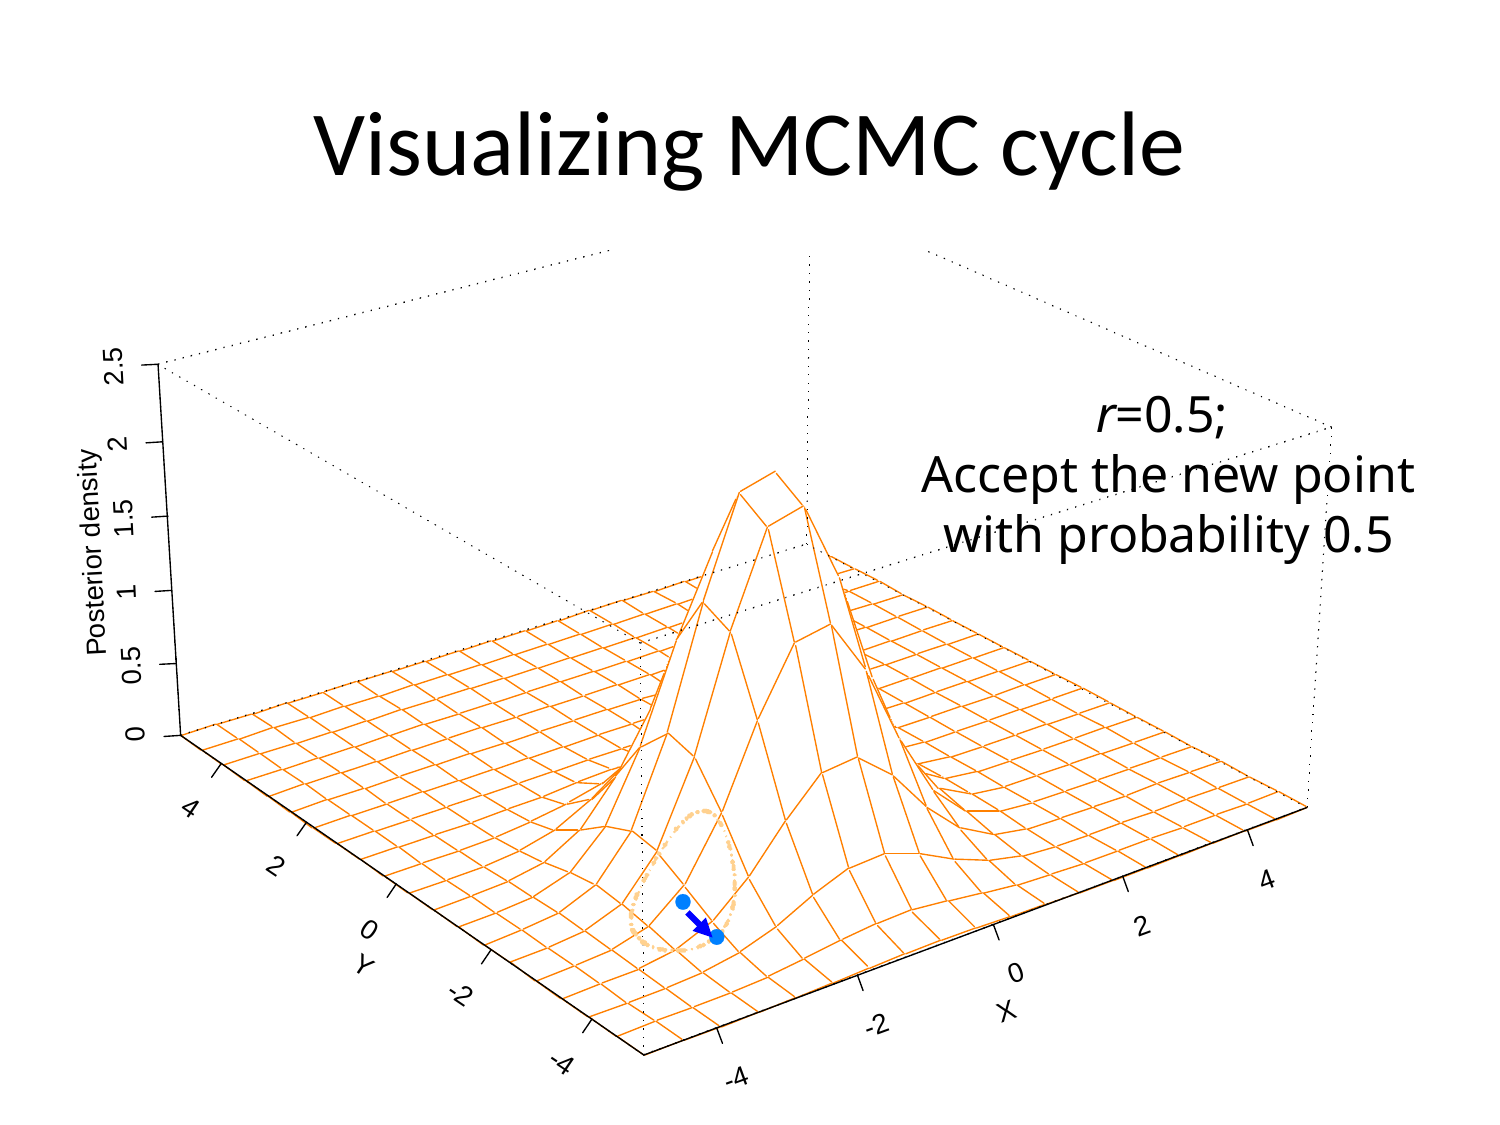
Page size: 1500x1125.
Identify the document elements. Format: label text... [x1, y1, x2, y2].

title Visualizing MCMC cycle [75, 45, 1425, 233]
picture [36, 250, 1399, 1125]
text_box r=0.5; Accept the new point with probability 0.5 [1402, 374, 1431, 570]
